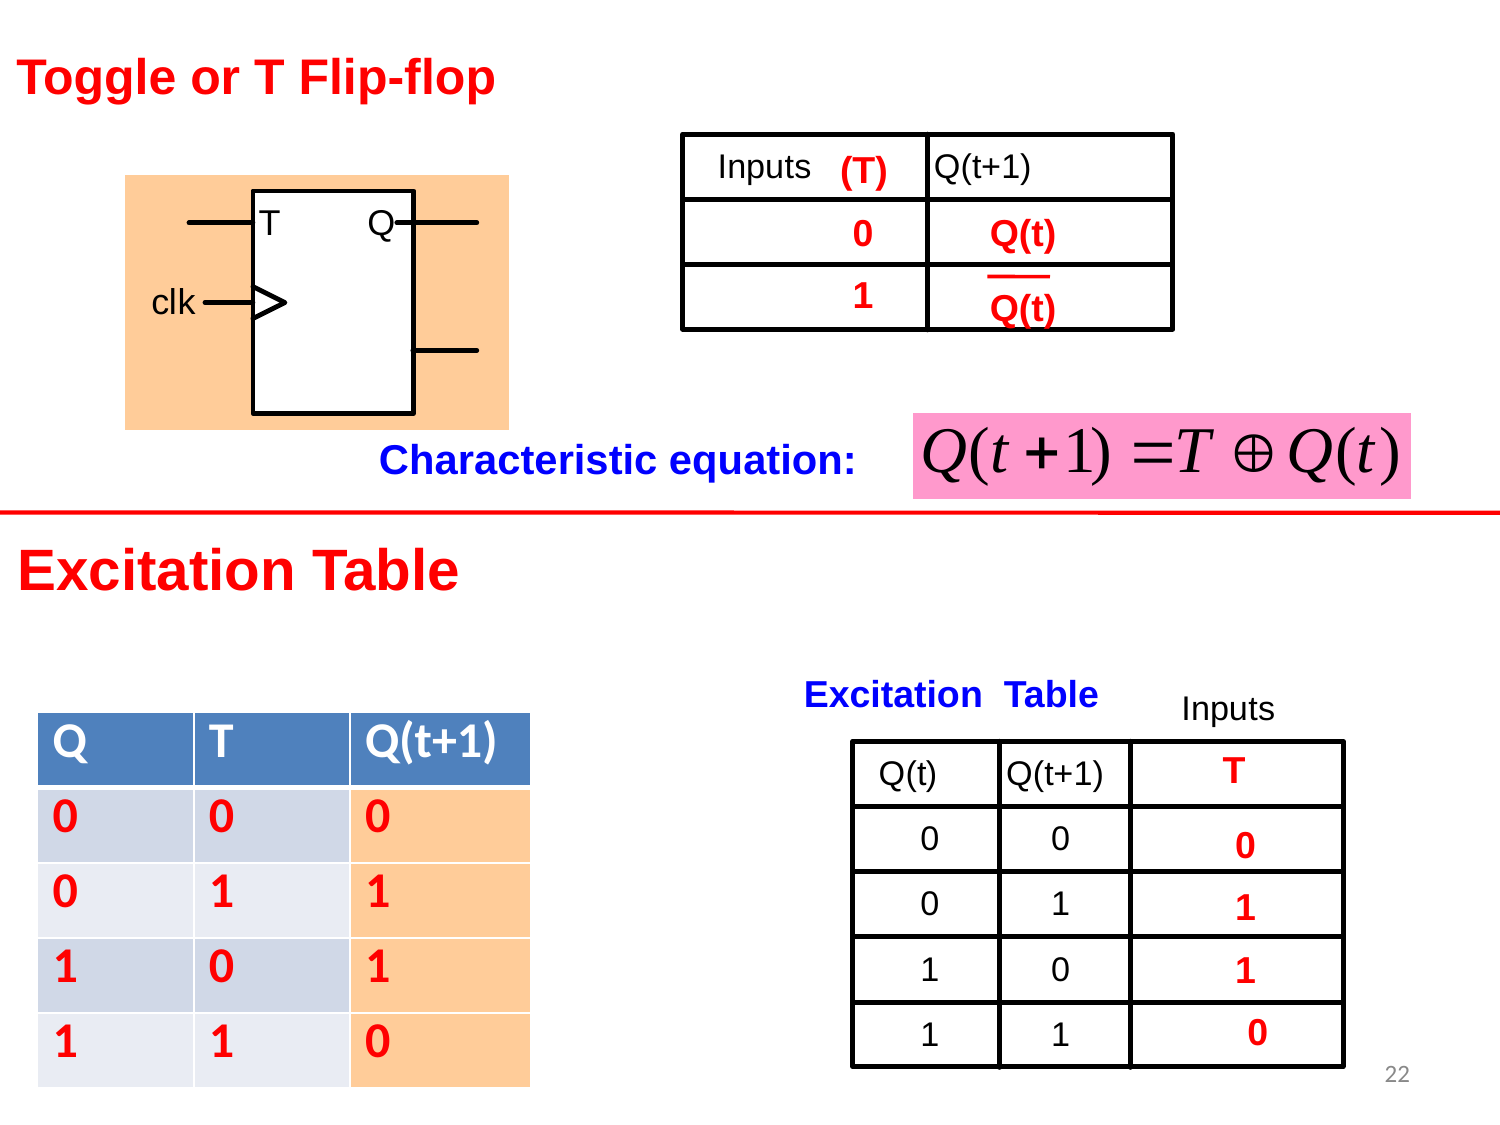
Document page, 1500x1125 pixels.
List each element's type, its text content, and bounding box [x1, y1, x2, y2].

table_cell 0 [38, 790, 193, 862]
table_cell 1 [195, 1014, 349, 1087]
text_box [912, 412, 1411, 500]
table_header Q [38, 713, 193, 785]
table_header Q(t+1) [351, 713, 530, 785]
slide_number 22 [1379, 1042, 1425, 1103]
table_cell 1 [38, 1014, 193, 1087]
table_cell 1 [351, 864, 530, 937]
text_box Excitation Table [2, 525, 476, 610]
table_cell 1 [38, 939, 193, 1012]
table_cell 0 [195, 790, 349, 862]
text_box Characteristic equation: [364, 425, 873, 490]
table_cell 0 [351, 1014, 530, 1087]
table_cell 0 [351, 790, 530, 862]
table_header T [195, 713, 349, 785]
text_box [819, 675, 1376, 1101]
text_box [649, 101, 1205, 363]
text_box Toggle or T Flip-flop [1, 37, 512, 113]
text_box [974, 276, 1072, 337]
text_box Excitation Table [789, 662, 1115, 723]
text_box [124, 174, 510, 431]
table_cell 1 [351, 939, 530, 1012]
table_cell 1 [195, 864, 349, 937]
table_cell 0 [38, 864, 193, 937]
table_cell 0 [195, 939, 349, 1012]
